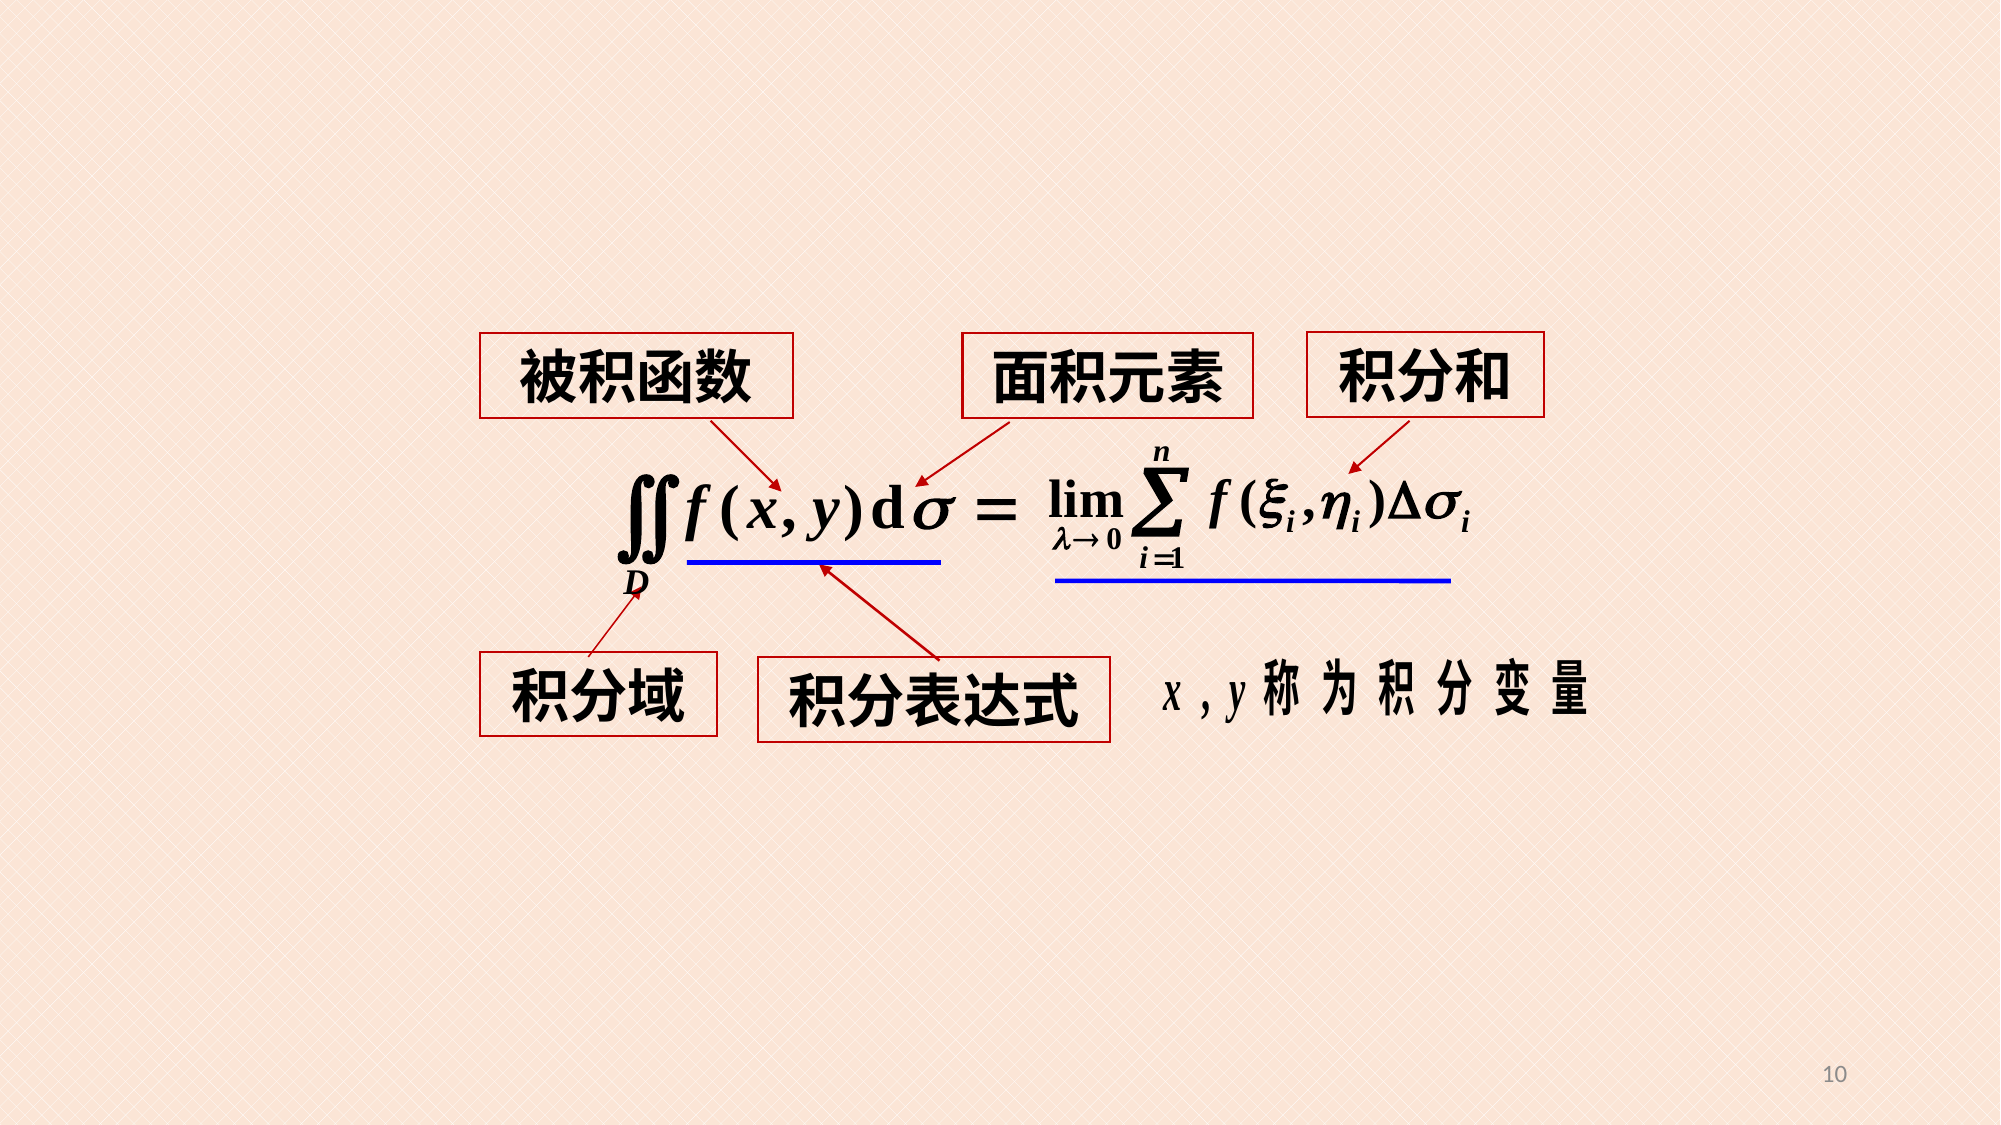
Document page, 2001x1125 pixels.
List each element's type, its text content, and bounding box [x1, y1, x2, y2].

text_box 被积函数 [480, 333, 793, 418]
text_box 面积元素 [962, 333, 1254, 418]
slide_number 10 [1412, 1042, 1863, 1103]
text_box 积分域 [480, 651, 718, 737]
text_box 积分表达式 [757, 657, 1111, 742]
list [598, 450, 1020, 606]
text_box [1150, 649, 1617, 732]
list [1041, 427, 1489, 581]
text_box 积分和 [1306, 332, 1545, 417]
